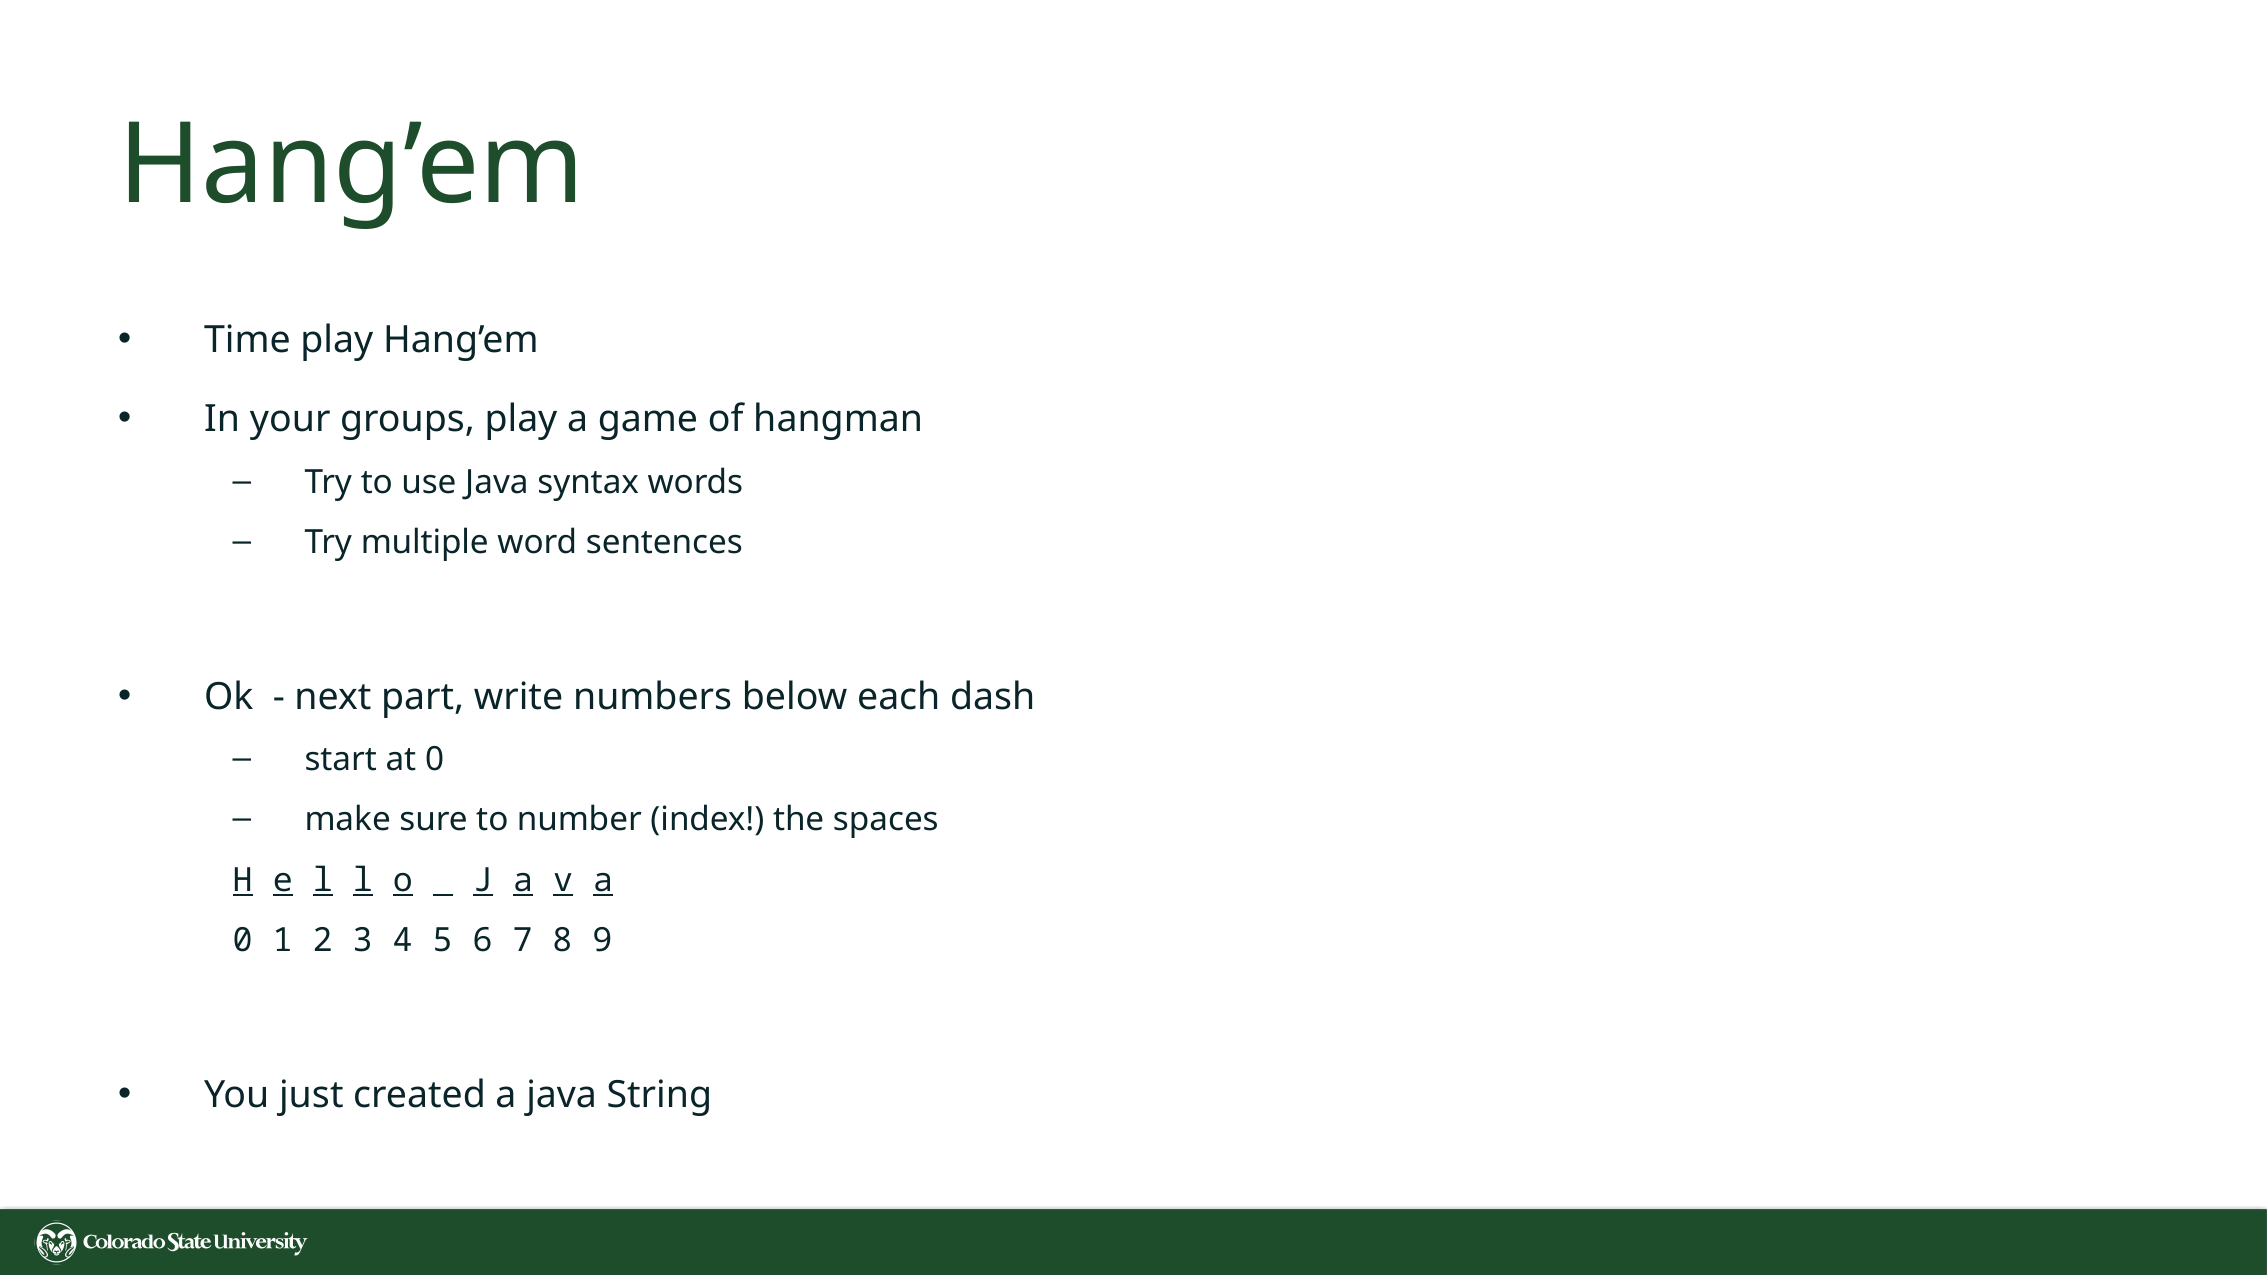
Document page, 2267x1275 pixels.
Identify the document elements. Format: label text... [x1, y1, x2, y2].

picture [24, 1209, 319, 1275]
list Time play Hang’em In your groups, play a game of hangman Try to use Java syntax words Try multiple word sentences Ok - next part, write numbers below each dash start at 0 make sure to number (index!) the spaces H e l l o J a v a 0 1 2 3 4 5 6 7 8 9 You just created a java String [103, 291, 2164, 1101]
title Hang’em [103, 73, 2164, 241]
